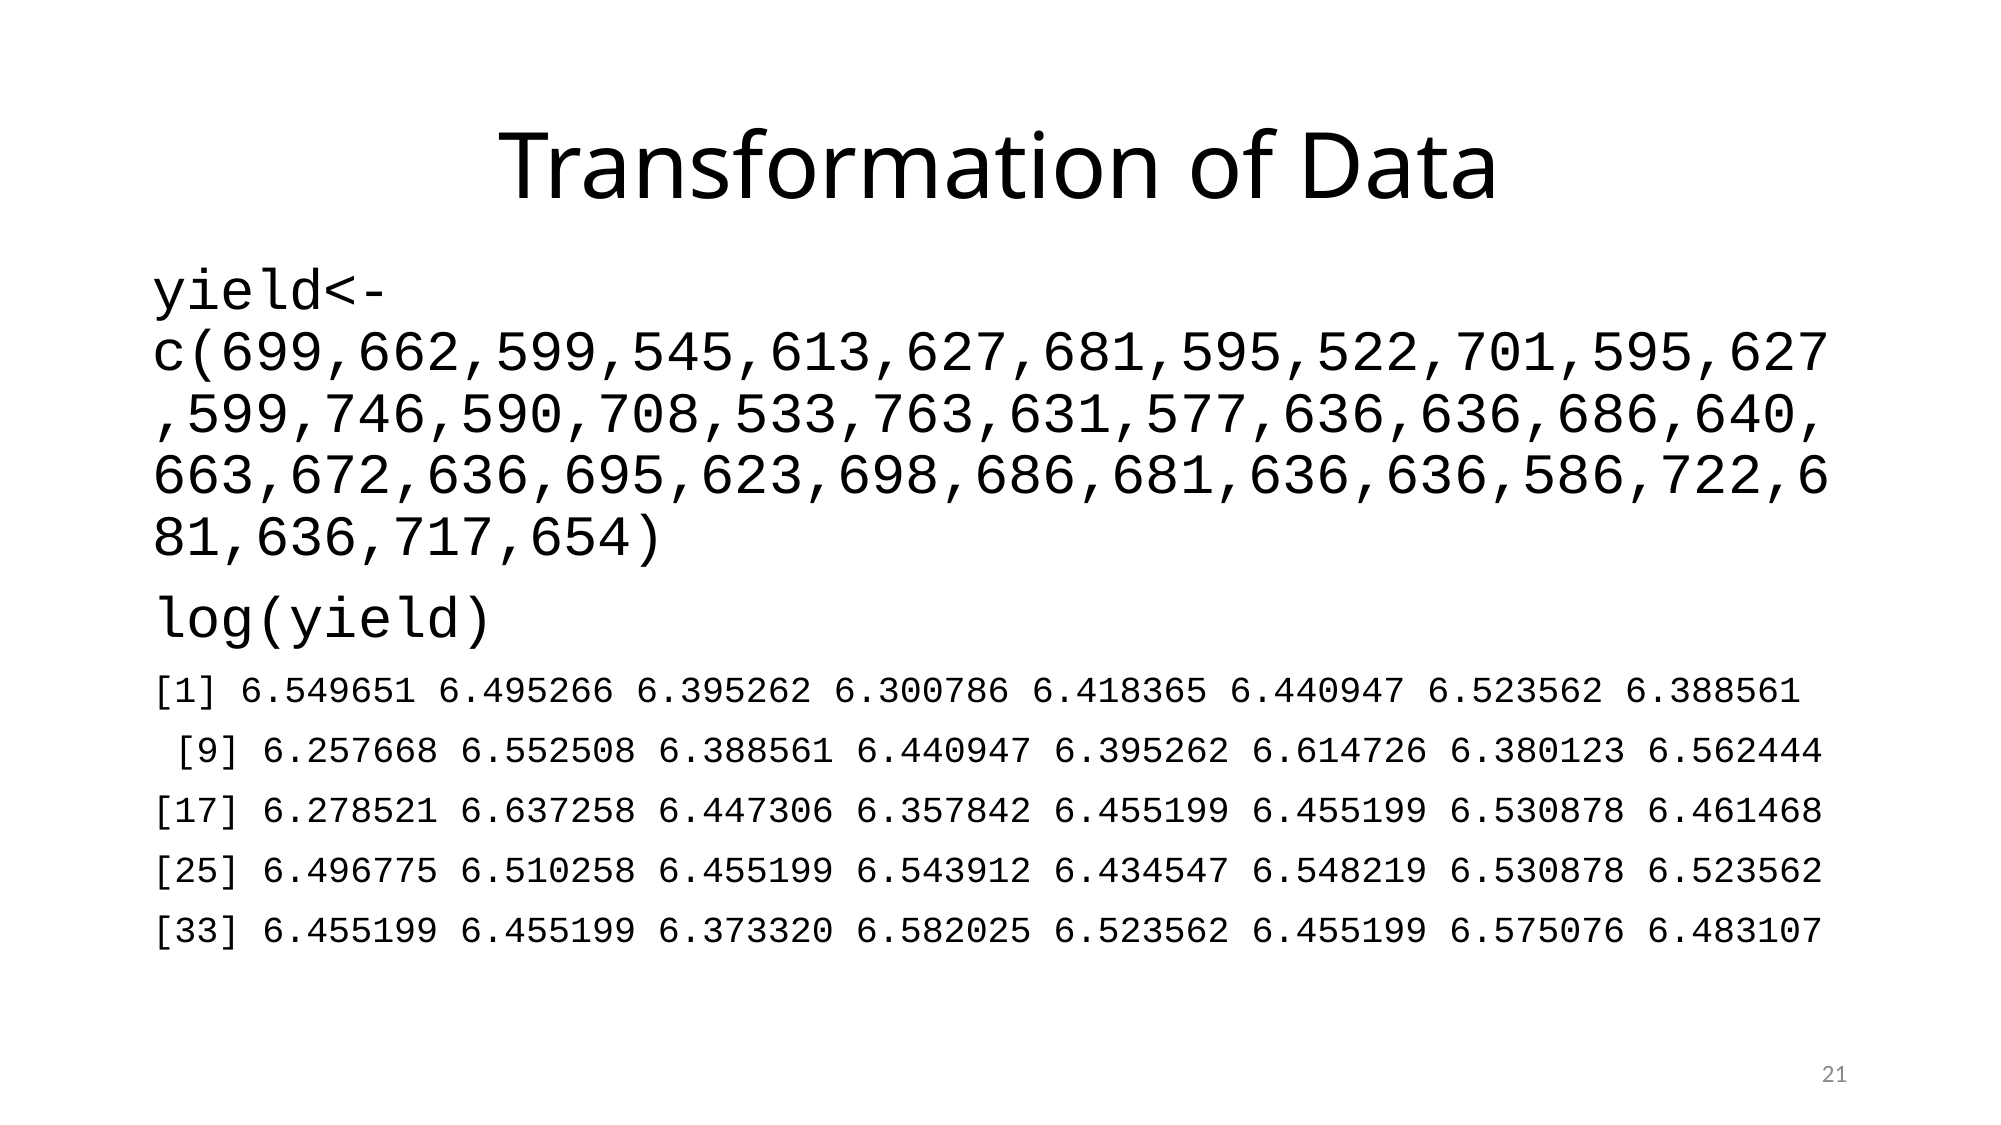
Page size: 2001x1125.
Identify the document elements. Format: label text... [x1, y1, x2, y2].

slide_number 21 [1412, 1042, 1863, 1103]
list yield<-c(699,662,599,545,613,627,681,595,522,701,595,627,599,746,590,708,533,763,631,577,636,636,686,640,663,672,636,695,623,698,686,681,636,636,586,722,681,636,717,654) log(yield) [1] 6.549651 6.495266 6.395262 6.300786 6.418365 6.440947 6.523562 6.388561 [9] 6.257668 6.552508 6.388561 6.440947 6.395262 6.614726 6.380123 6.562444 [17] 6.278521 6.637258 6.447306 6.357842 6.455199 6.455199 6.530878 6.461468 [25] 6.496775 6.510258 6.455199 6.543912 6.434547 6.548219 6.530878 6.523562 [33] 6.455199 6.455199 6.373320 6.582025 6.523562 6.455199 6.575076 6.483107 [137, 252, 1863, 1014]
title Transformation of Data [137, 59, 1863, 252]
